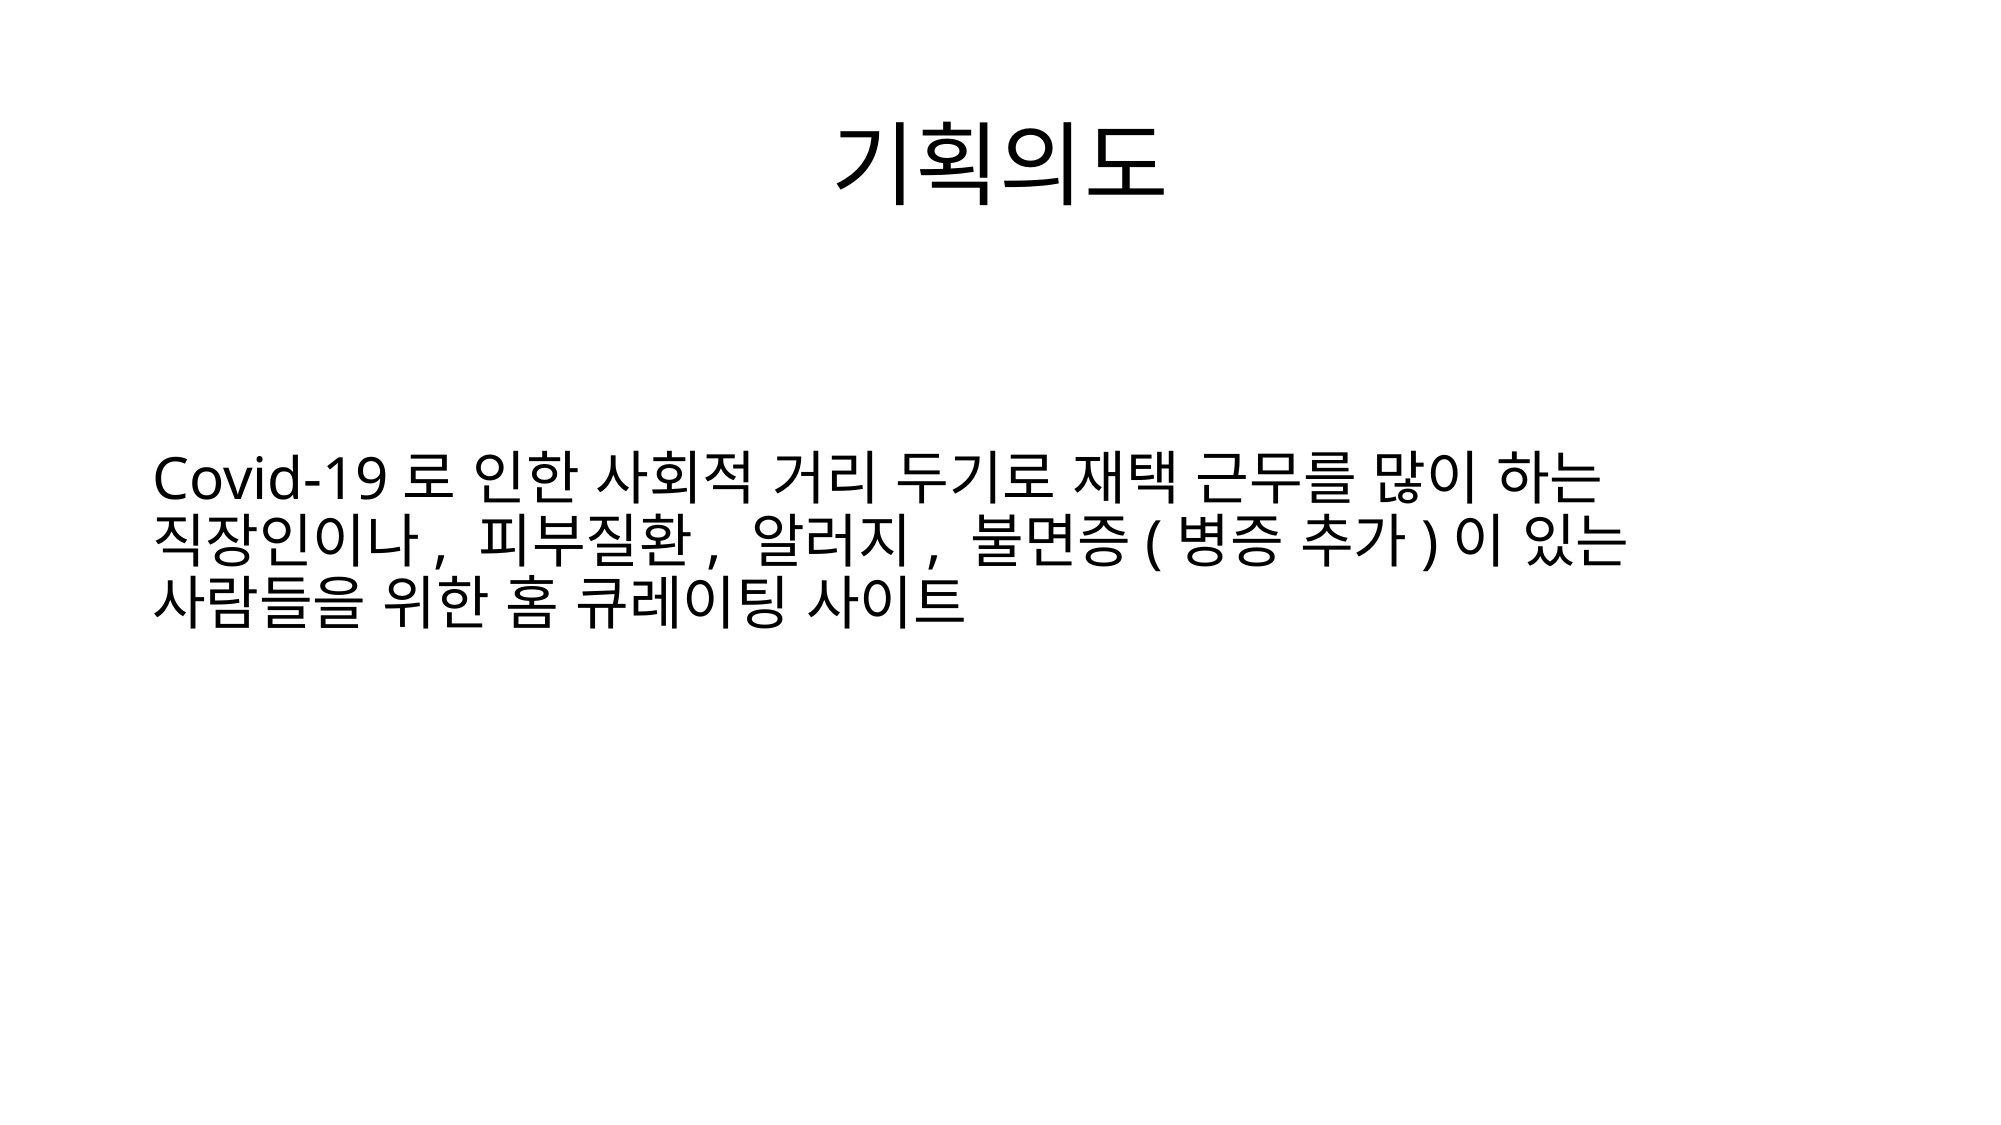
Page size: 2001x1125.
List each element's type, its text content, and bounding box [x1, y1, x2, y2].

title 기획의도 [137, 59, 1863, 278]
list Covid-19로 인한 사회적 거리 두기로 재택 근무를 많이 하는 직장인이나, 피부질환, 알러지, 불면증(병증 추가)이 있는 사람들을 위한 홈 큐레이팅 사이트 [137, 441, 1863, 734]
